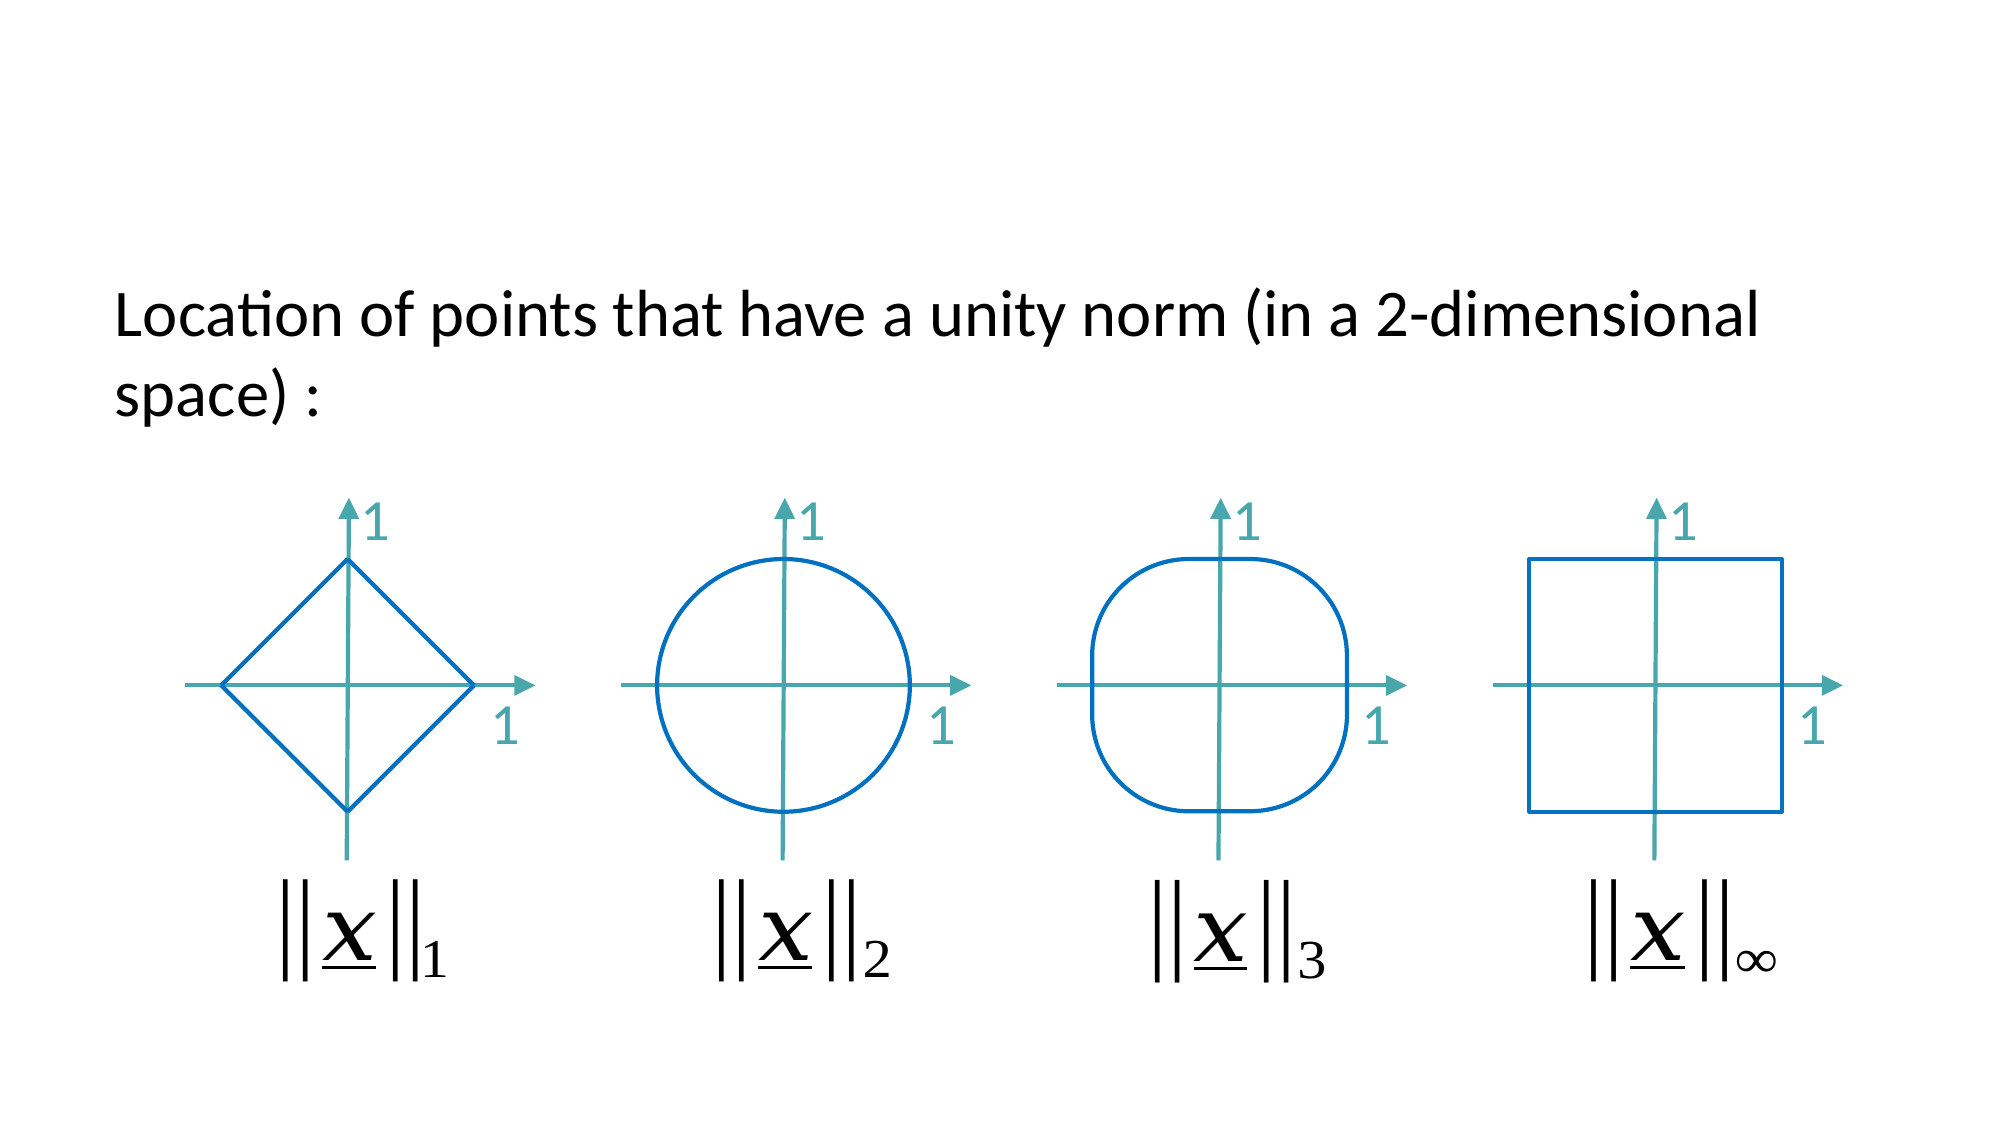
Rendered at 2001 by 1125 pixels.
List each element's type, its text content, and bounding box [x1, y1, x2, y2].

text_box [347, 558, 475, 684]
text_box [184, 474, 536, 861]
list Location of points that have a unity norm (in a 2-dimensional space) : [99, 262, 1900, 1005]
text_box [1056, 474, 1408, 861]
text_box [1492, 474, 1844, 861]
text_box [347, 685, 475, 812]
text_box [220, 685, 345, 812]
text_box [220, 558, 346, 684]
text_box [620, 474, 972, 861]
